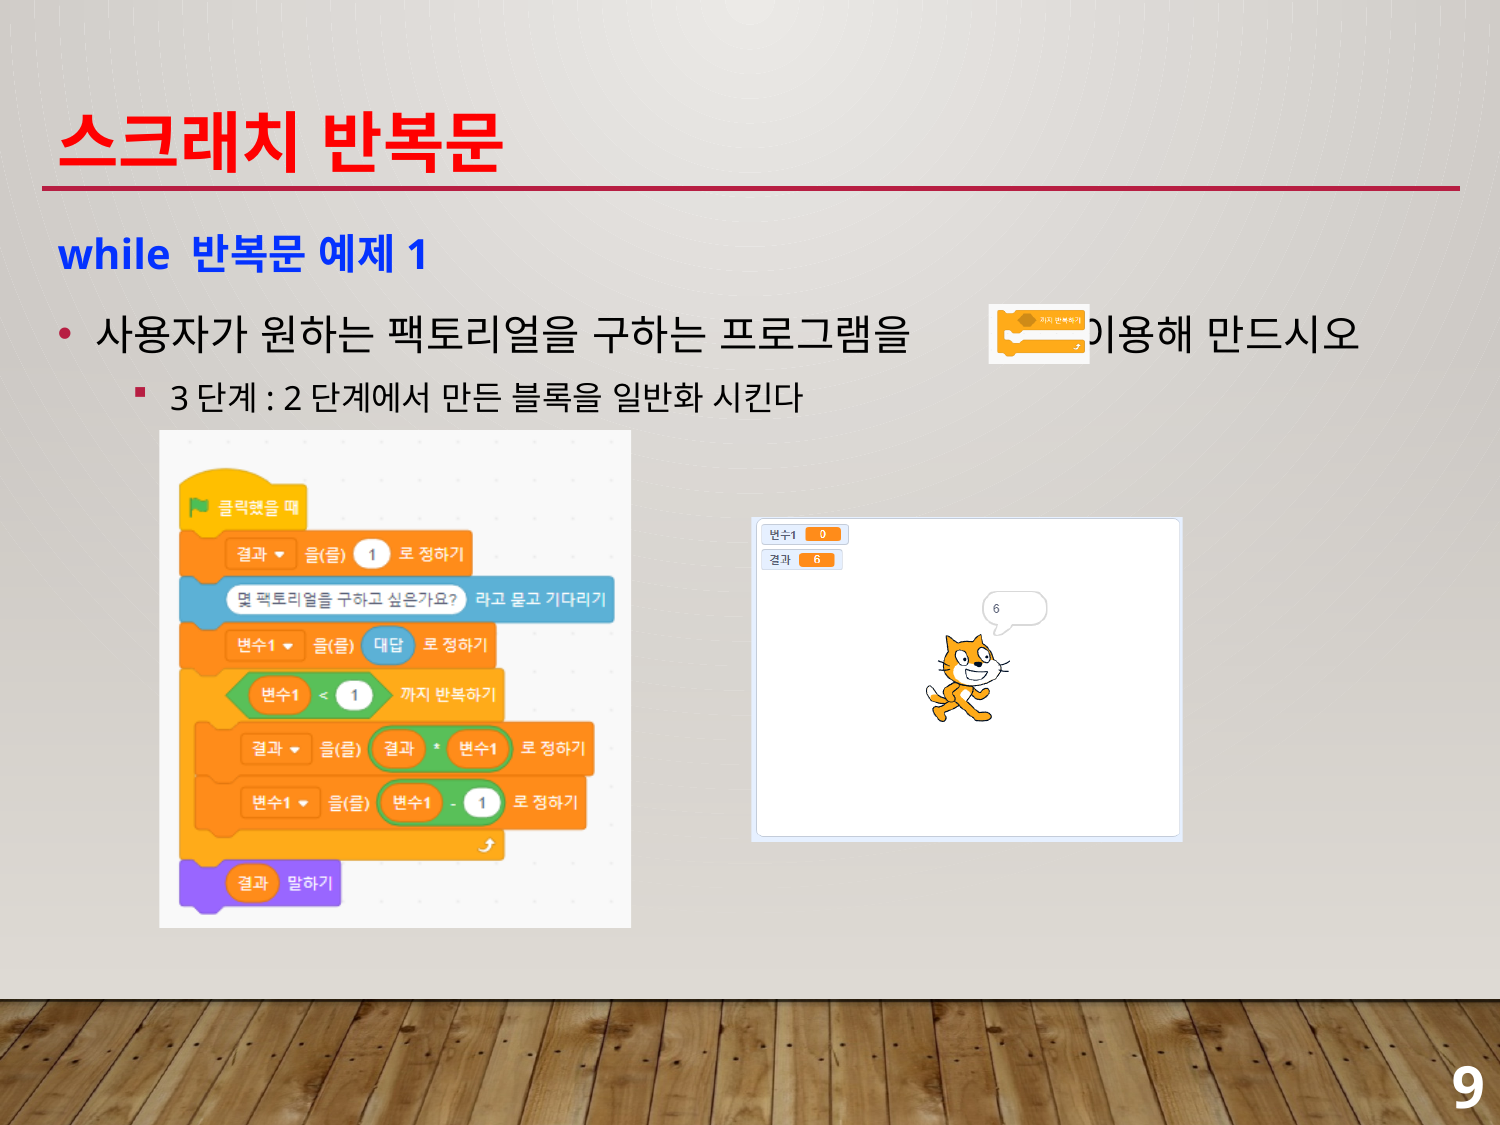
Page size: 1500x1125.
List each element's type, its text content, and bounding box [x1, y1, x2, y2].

picture [988, 304, 1090, 364]
title 스크래치 반복문 [42, 16, 1461, 189]
picture [159, 430, 632, 929]
picture [0, 999, 1500, 1125]
picture [751, 516, 1183, 842]
list while 반복문 예제1 사용자가 원하는 팩토리얼을 구하는 프로그램을 을 이용해 만드시오 3단계: 2단계에서 만든 블록을 일반화 시킨다 [42, 210, 1461, 993]
